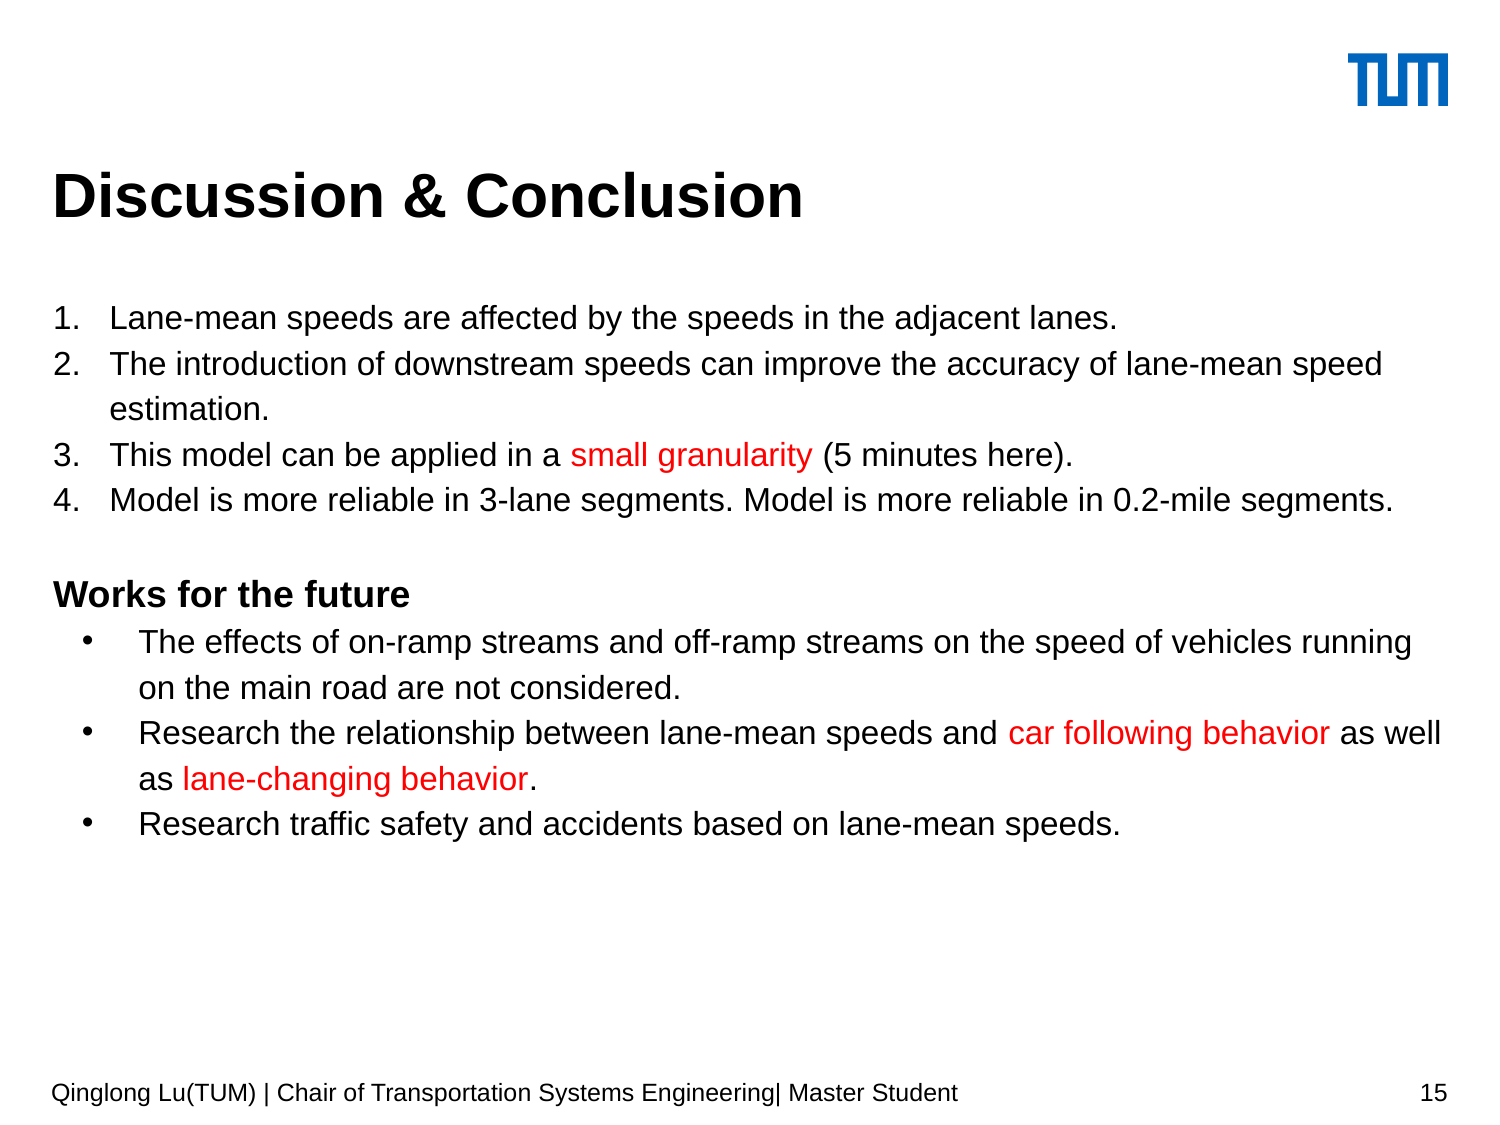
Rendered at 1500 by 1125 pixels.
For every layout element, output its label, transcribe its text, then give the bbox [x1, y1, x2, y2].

footer Qinglong Lu(TUM) | Chair of Transportation Systems Engineering| Master Student [51, 1061, 1112, 1122]
text_box Lane-mean speeds are affected by the speeds in the adjacent lanes. The introduction of downstream speeds can improve the accuracy of lane-mean speed estimation. This model can be applied in a small granularity (5 minutes here). Model is more reliable in 3-lane segments. Model is more reliable in 0.2-mile segments. Works for the future The effects of on-ramp streams and off-ramp streams on the speed of vehicles running on the main road are not considered. Research the relationship between lane-mean speeds and car following behavior as well as lane-changing behavior. Research traffic safety and accidents based on lane-mean speeds. [53, 290, 1449, 1062]
slide_number 15 [1112, 1062, 1448, 1122]
title Discussion & Conclusion [52, 162, 1449, 231]
